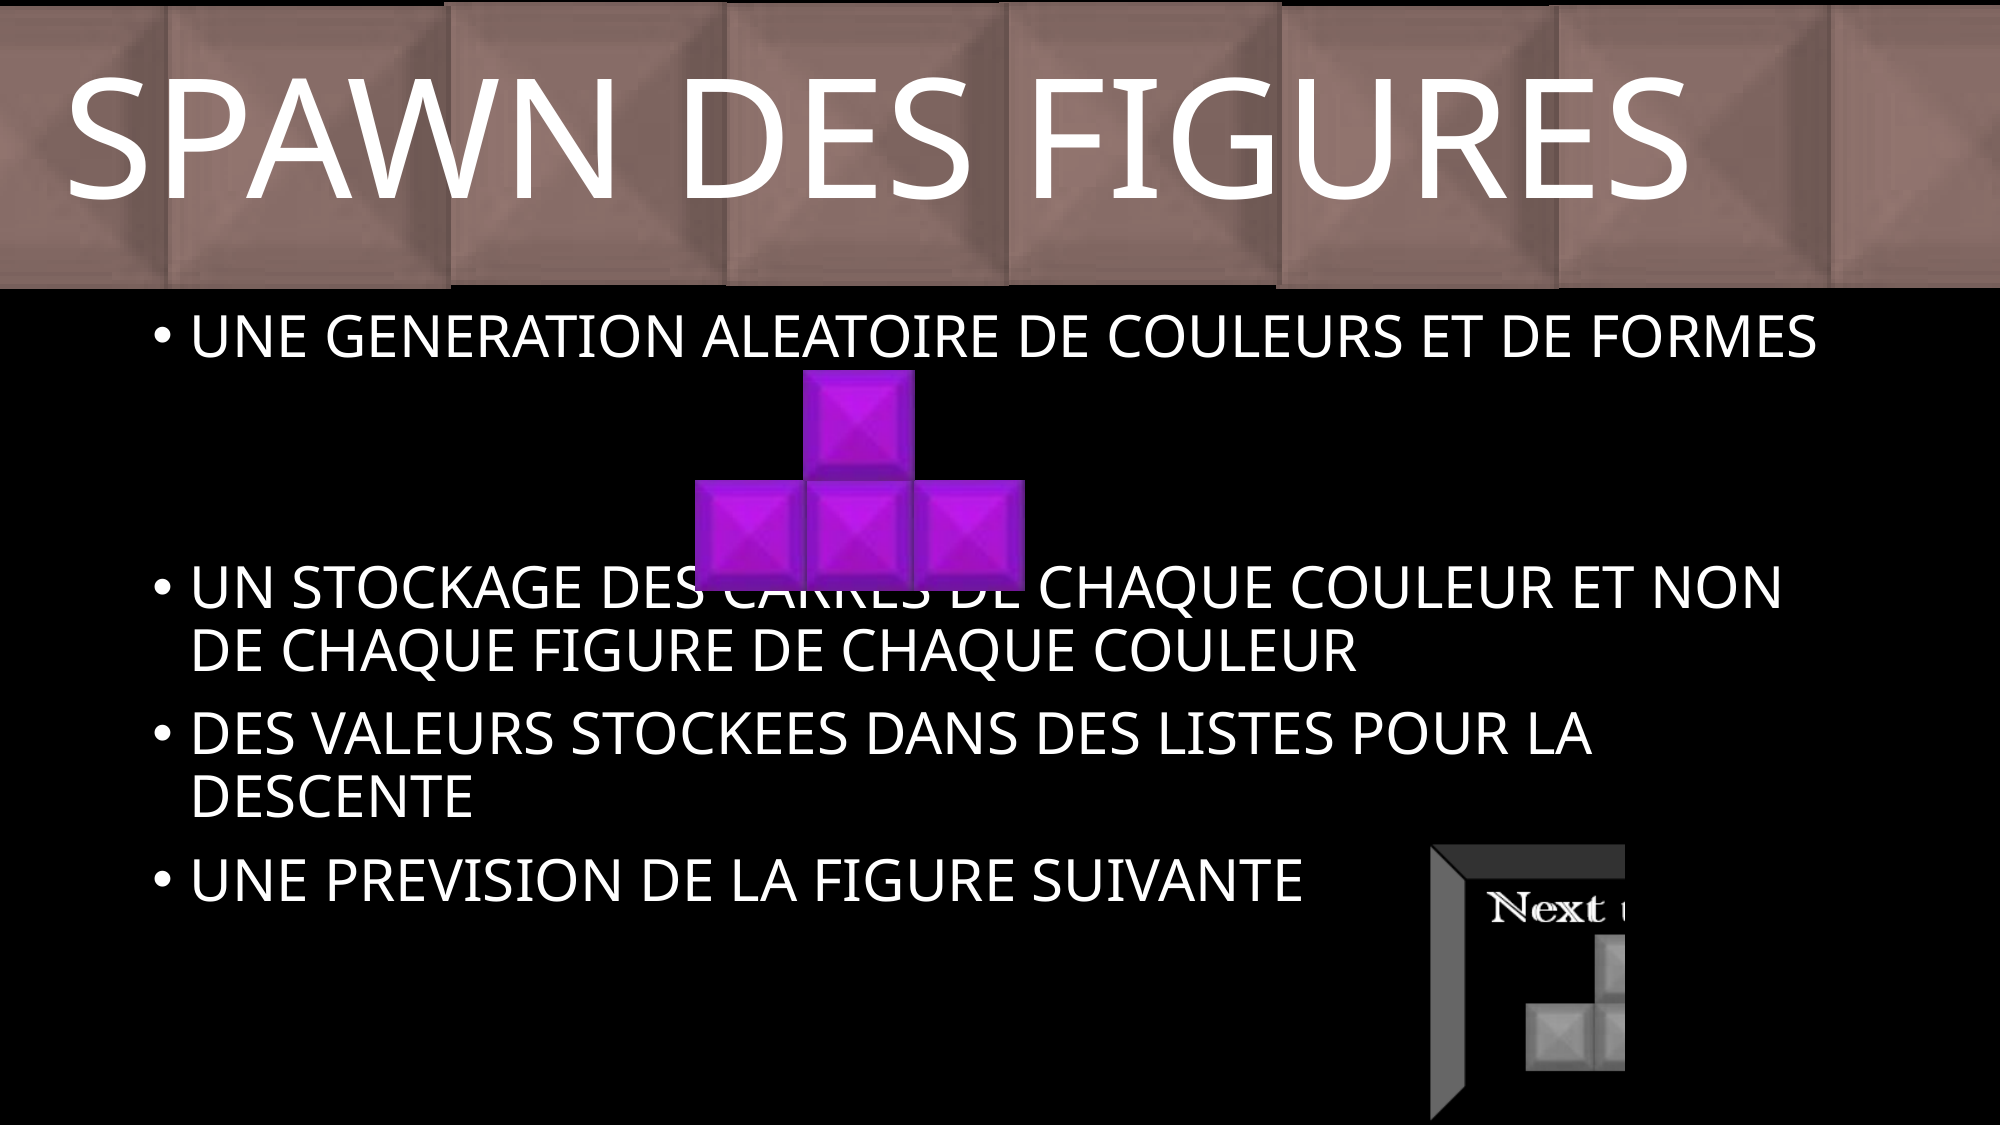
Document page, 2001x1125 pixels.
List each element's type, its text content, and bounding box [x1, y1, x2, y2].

list UNE GENERATION ALEATOIRE DE COULEURS ET DE FORMES UN STOCKAGE DES CARRES DE CHAQUE COULEUR ET NON DE CHAQUE FIGURE DE CHAQUE COULEUR DES VALEURS STOCKEES DANS DES LISTES POUR LA DESCENTE UNE PREVISION DE LA FIGURE SUIVANTE [137, 299, 1863, 1014]
picture [1428, 842, 2000, 1125]
picture [695, 370, 1025, 591]
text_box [0, 2, 2000, 289]
